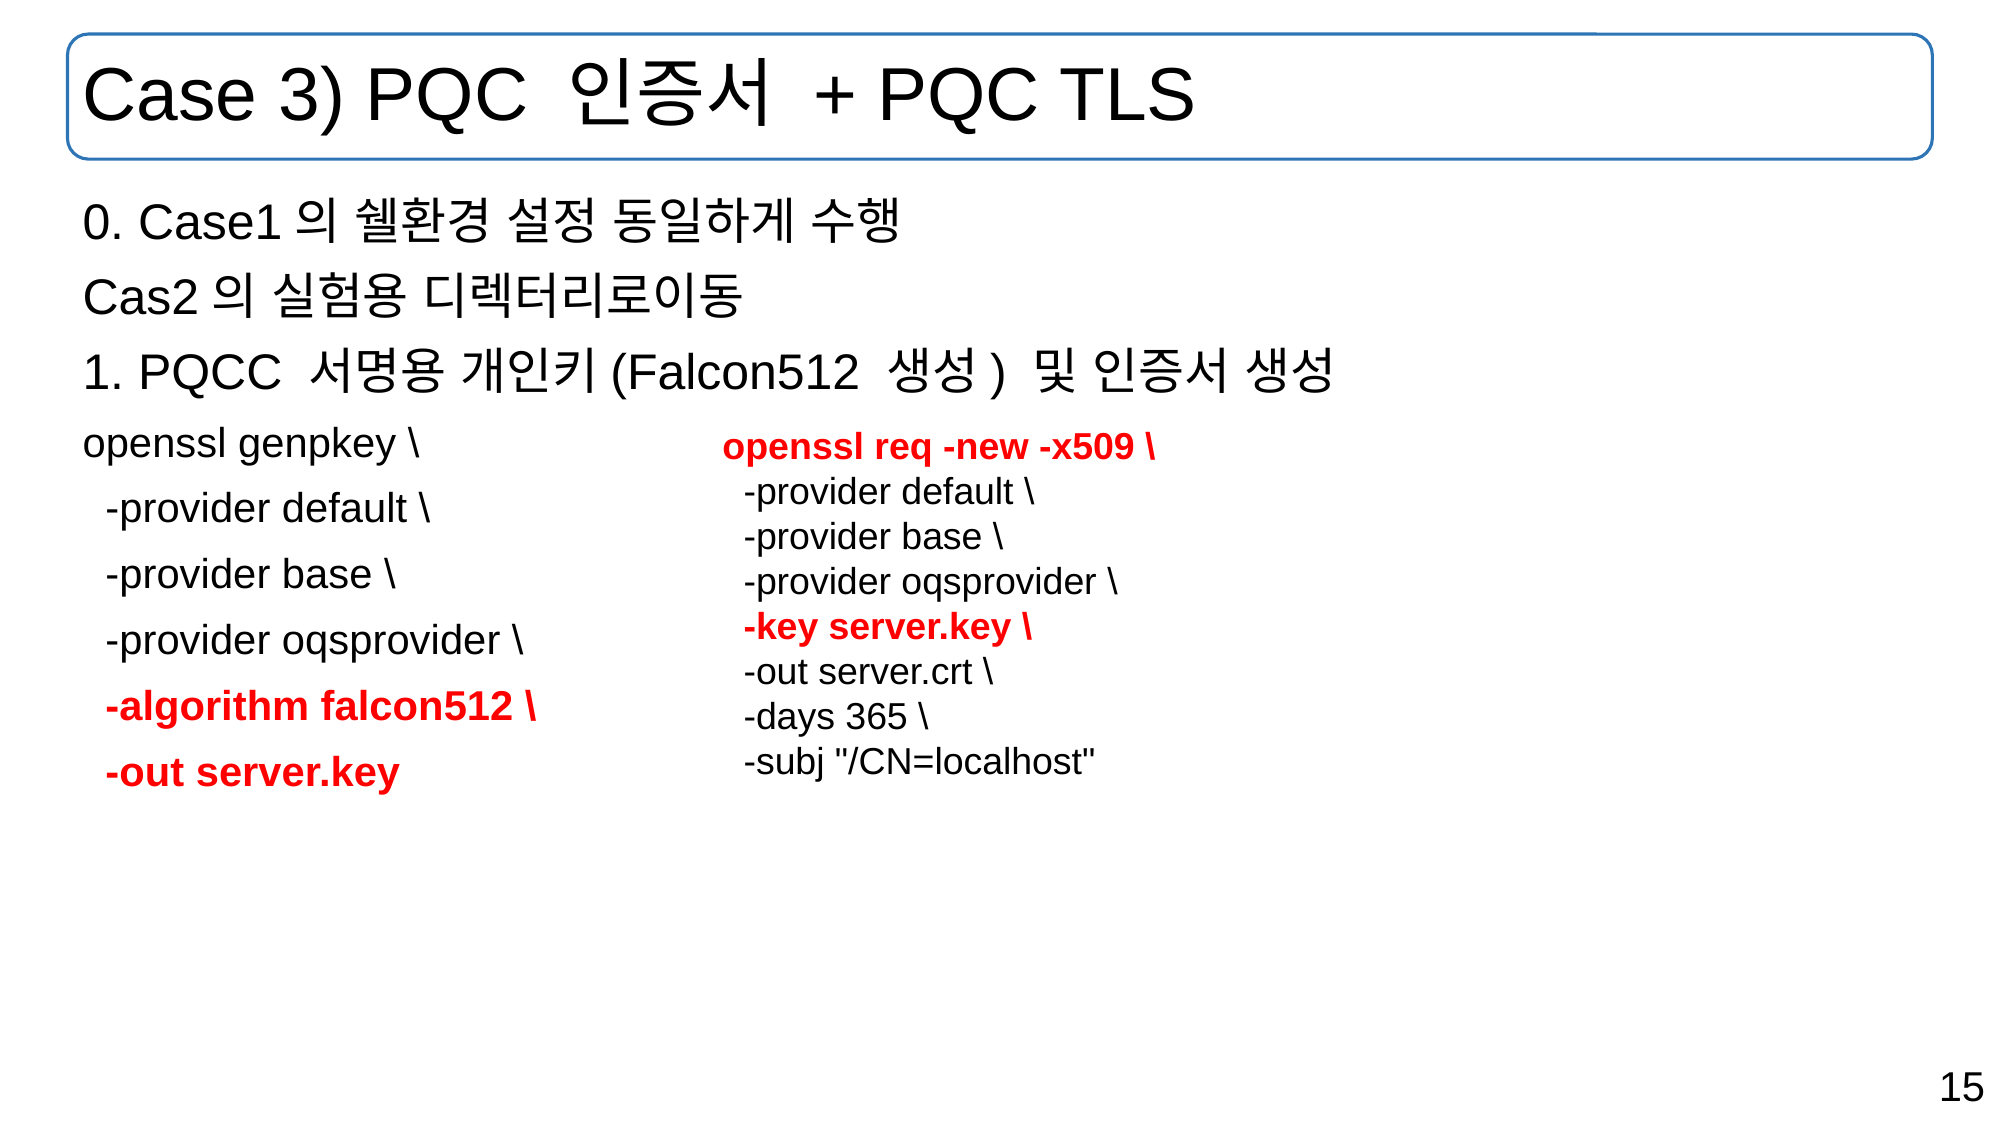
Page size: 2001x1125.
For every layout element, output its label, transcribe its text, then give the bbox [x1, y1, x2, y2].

list 0. Case1의 쉘환경 설정 동일하게 수행 Cas2의 실험용 디렉터리로이동 1. PQCC 서명용 개인키(Falcon512 생성) 및 인증서 생성 openssl genpkey \ -provider default \ -provider base \ -provider oqsprovider \ -algorithm falcon512 \ -out server.key [67, 189, 1933, 1019]
text_box openssl req -new -x509 \ -provider default \ -provider base \ -provider oqsprovider \ -key server.key \ -out server.crt \ -days 365 \ -subj "/CN=localhost" [707, 414, 1714, 790]
title Case 3) PQC 인증서 + PQC TLS [67, 34, 1933, 160]
